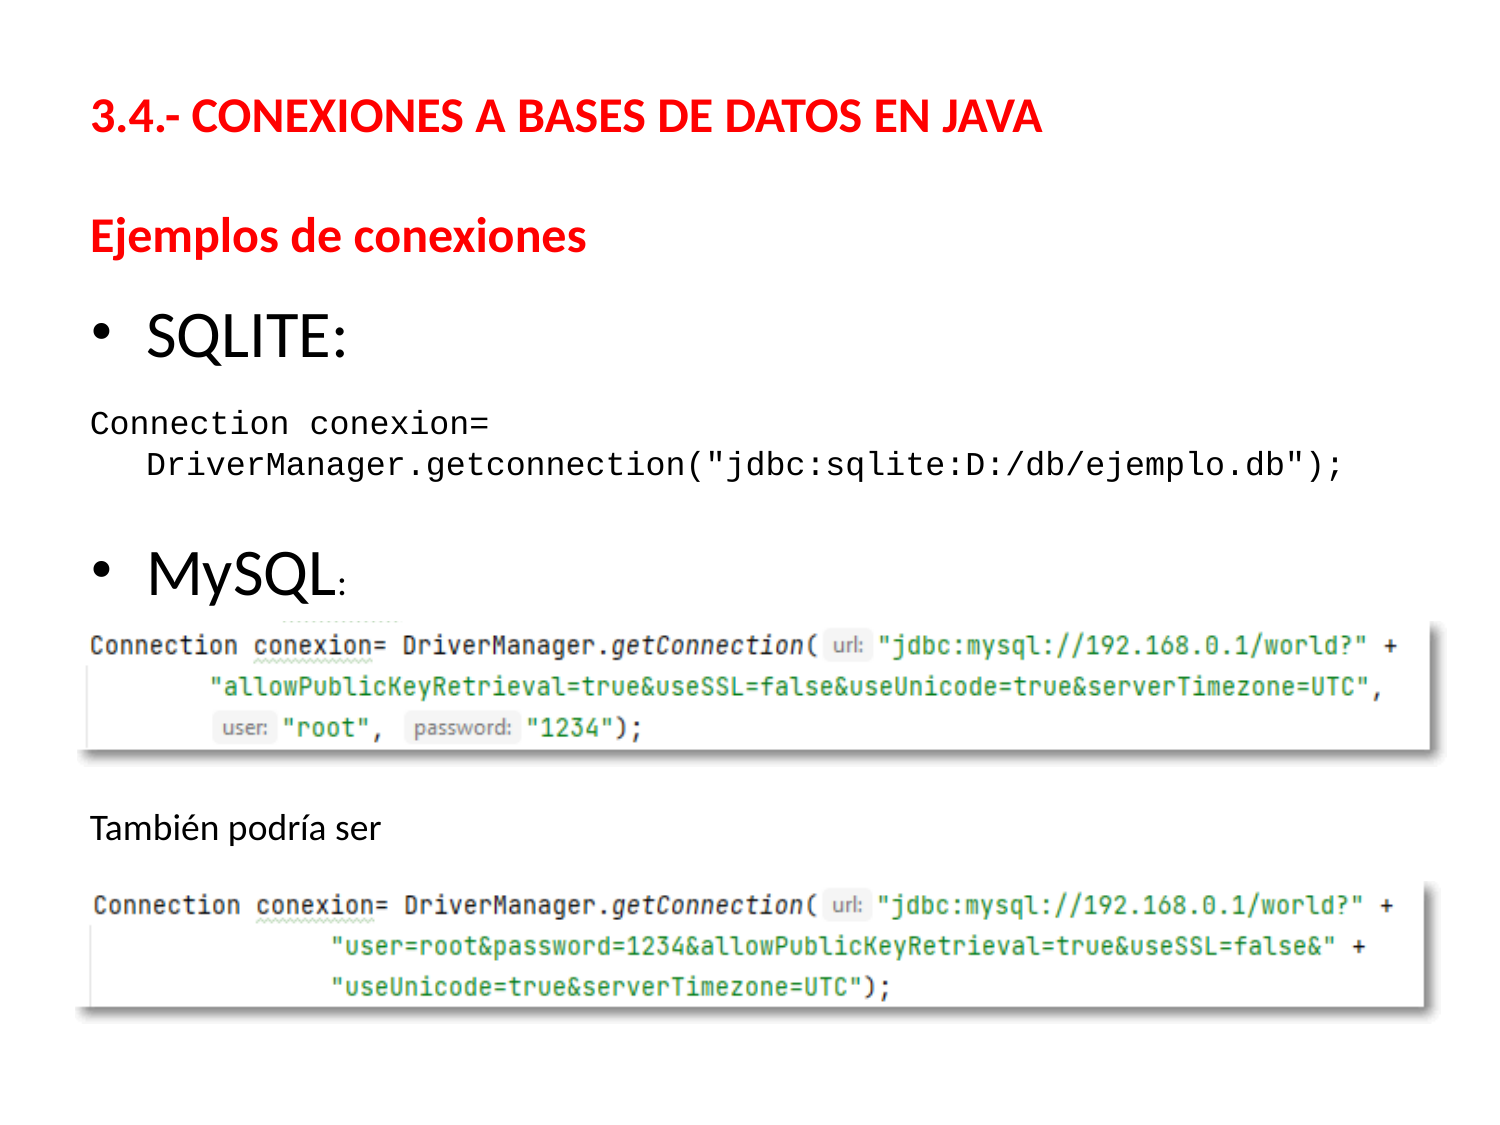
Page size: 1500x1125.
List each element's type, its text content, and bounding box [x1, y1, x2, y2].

picture [74, 881, 1442, 1025]
list SQLITE: Connection conexion= DriverManager.getconnection("jdbc:sqlite:D:/db/ejemplo.db"); MySQL: También podría ser [75, 772, 1425, 880]
text_box 3.4.- CONEXIONES A BASES DE DATOS EN JAVA Ejemplos de conexiones [75, 75, 1425, 270]
list SQLITE: Connection conexion= DriverManager.getconnection("jdbc:sqlite:D:/db/ejemplo.db"); MySQL: También podría ser [75, 281, 1425, 621]
picture [77, 621, 1448, 767]
